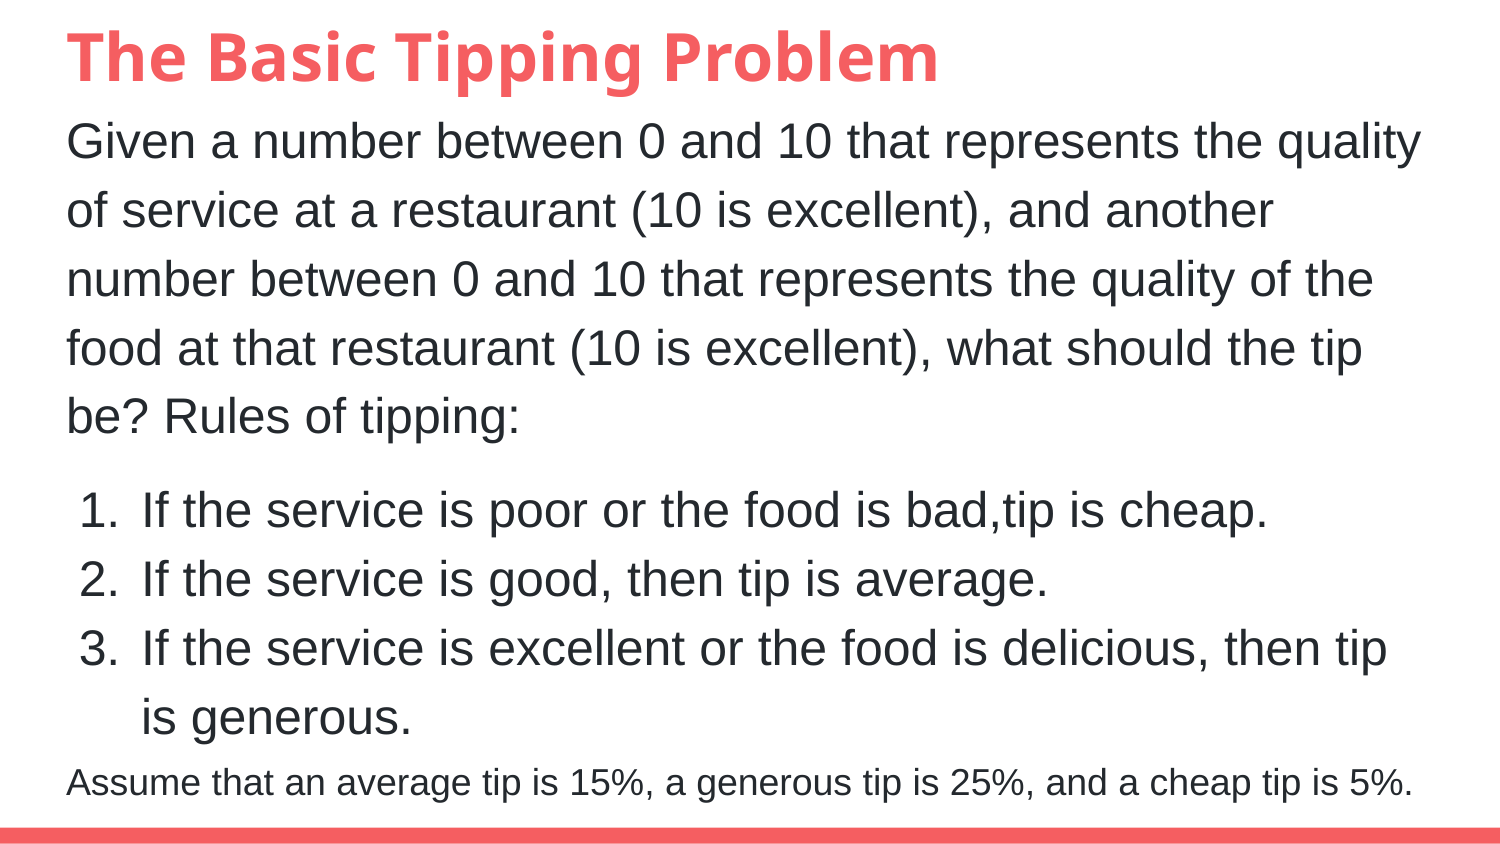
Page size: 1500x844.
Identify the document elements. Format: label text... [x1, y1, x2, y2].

list Given a number between 0 and 10 that represents the quality of service at a restaurant (10 is excellent), and another number between 0 and 10 that represents the quality of the food at that restaurant (10 is excellent), what should the tip be? Rules of tipping: If the service is poor or the food is bad,tip is cheap. If the service is good, then tip is average. If the service is excellent or the food is delicious, then tip is generous. Assume that an average tip is 15%, a generous tip is 25%, and a cheap tip is 5%. [51, 84, 1449, 821]
title The Basic Tipping Problem [51, 0, 1449, 84]
